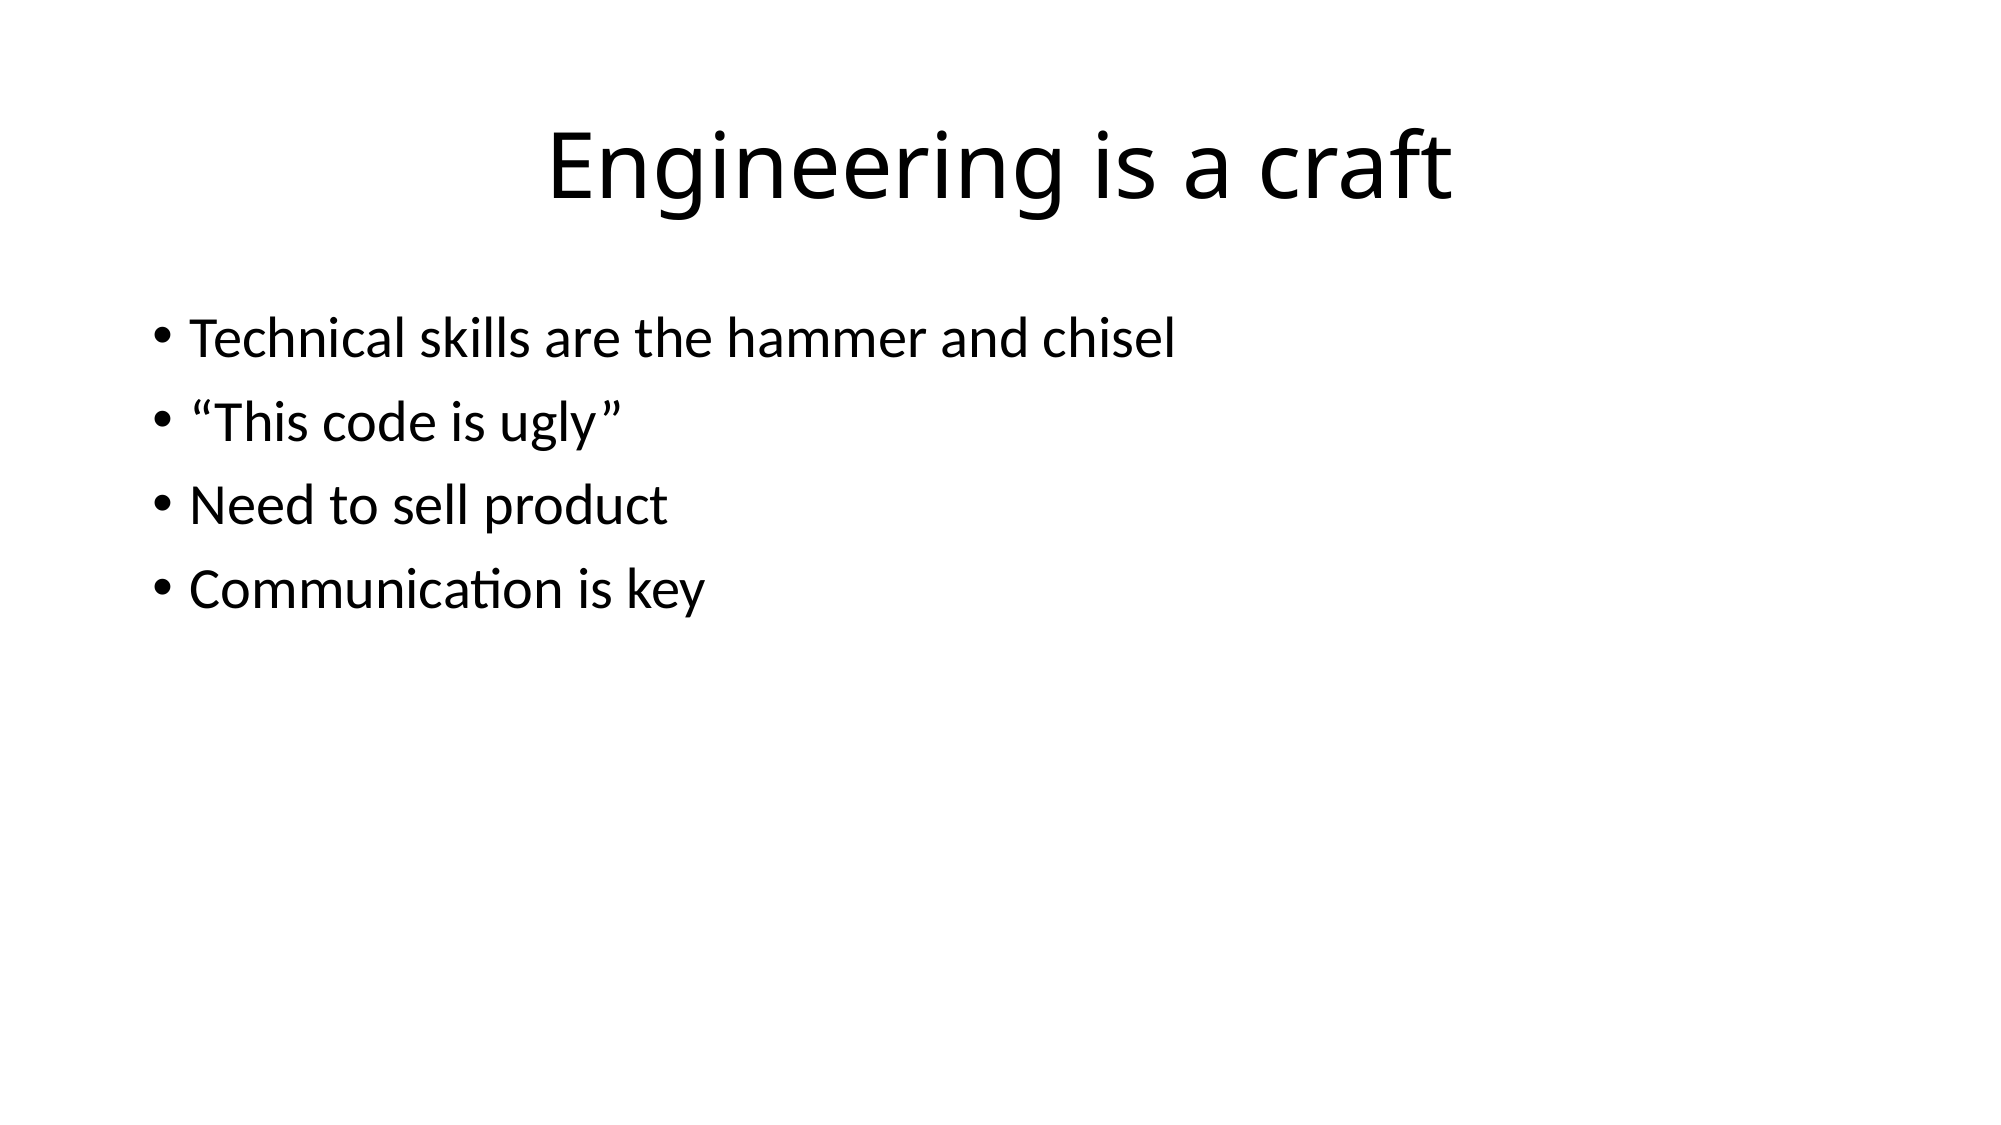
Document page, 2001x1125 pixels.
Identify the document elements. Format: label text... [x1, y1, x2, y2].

title Engineering is a craft [137, 59, 1863, 278]
list Technical skills are the hammer and chisel “This code is ugly” Need to sell product Communication is key [137, 299, 1863, 1014]
